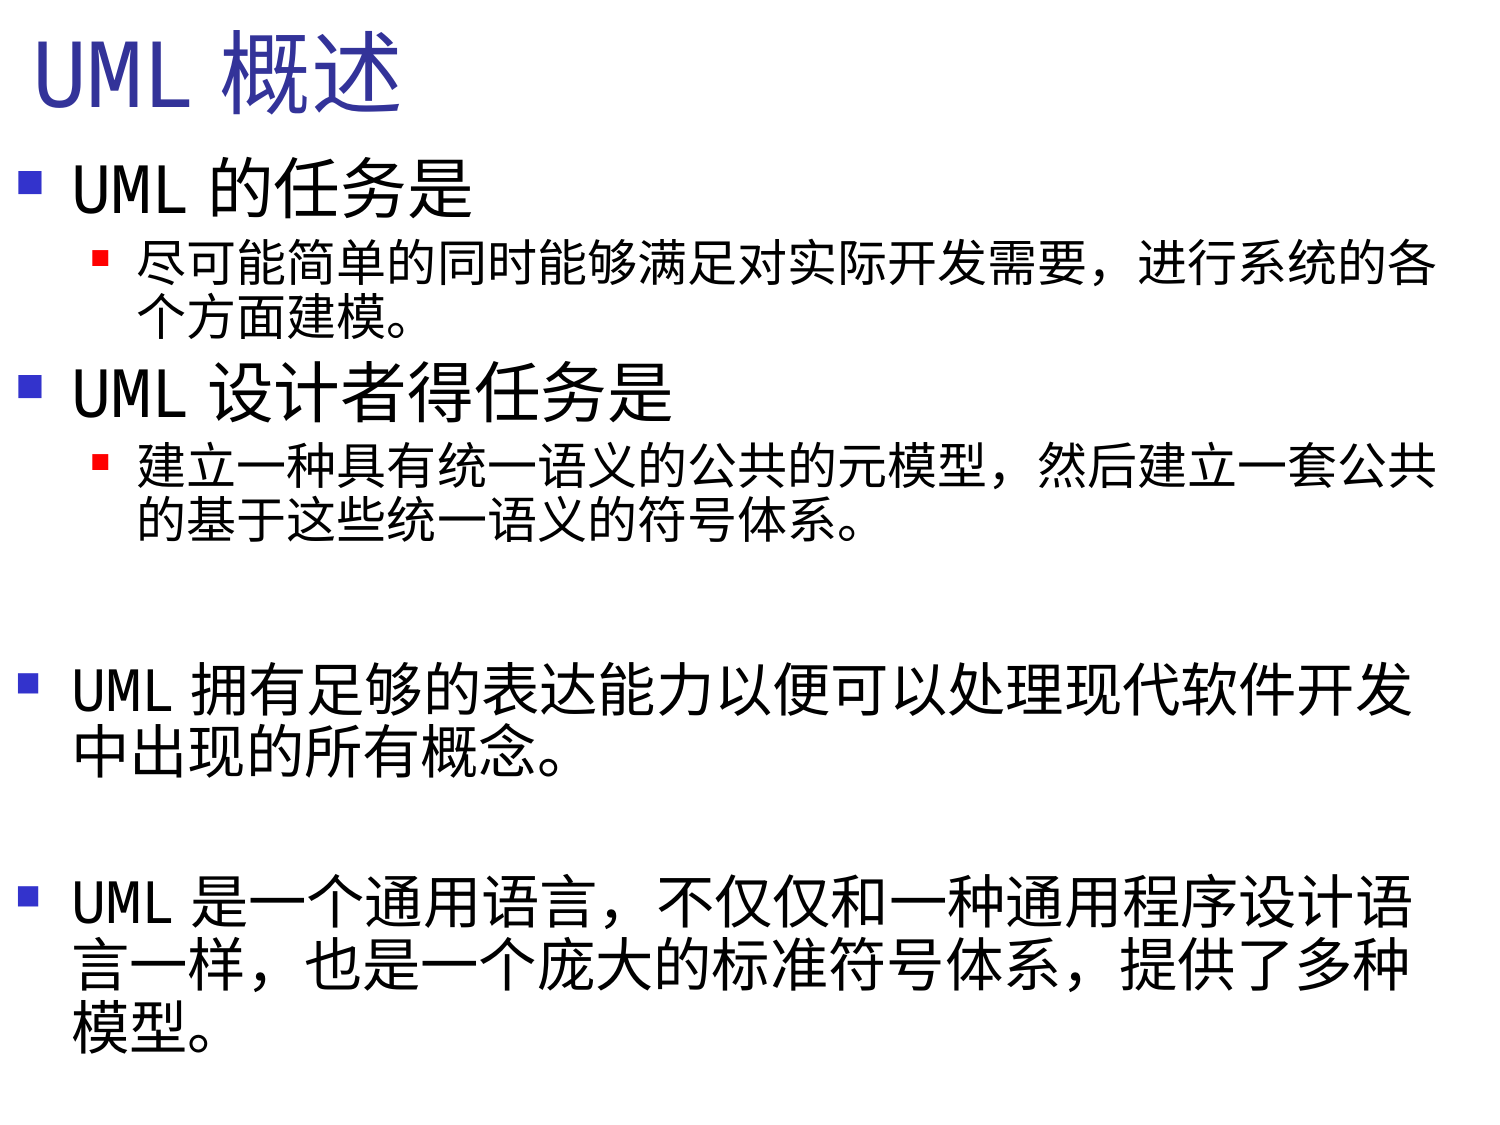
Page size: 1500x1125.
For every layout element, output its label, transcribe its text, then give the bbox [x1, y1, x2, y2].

title UML概述 [17, 18, 1297, 134]
list UML的任务是 尽可能简单的同时能够满足对实际开发需要，进行系统的各个方面建模。 UML设计者得任务是 建立一种具有统一语义的公共的元模型，然后建立一套公共的基于这些统一语义的符号体系。 UML拥有足够的表达能力以便可以处理现代软件开发中出现的所有概念。 UML是一个通用语言，不仅仅和一种通用程序设计语言一样，也是一个庞大的标准符号体系，提供了多种模型。 [0, 148, 1471, 1048]
